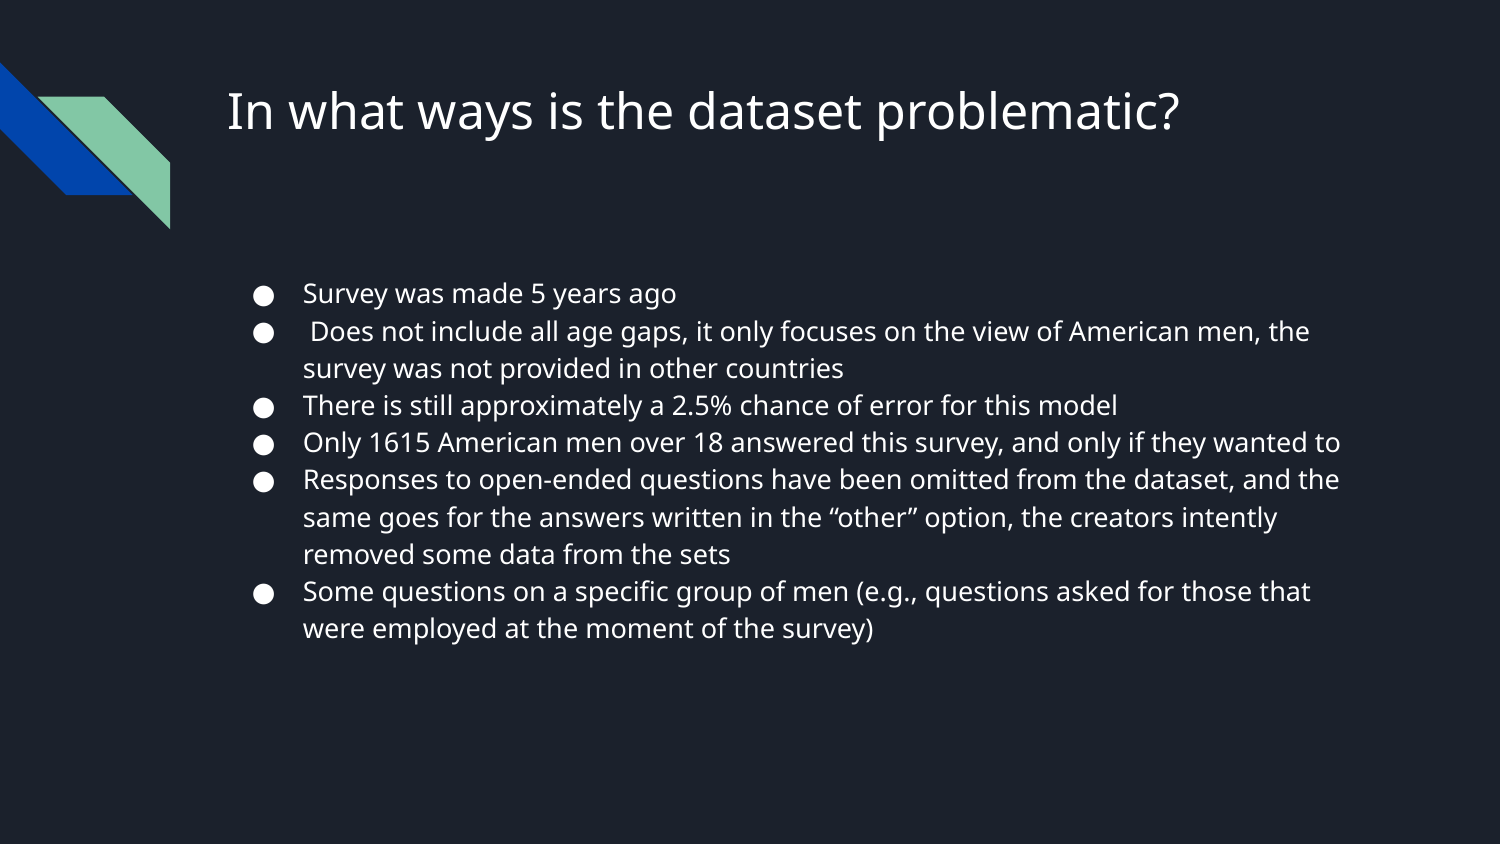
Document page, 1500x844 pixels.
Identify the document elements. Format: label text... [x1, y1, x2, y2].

title In what ways is the dataset problematic? [212, 64, 1368, 215]
list Survey was made 5 years ago Does not include all age gaps, it only focuses on the view of American men, the survey was not provided in other countries There is still approximately a 2.5% chance of error for this model Only 1615 American men over 18 answered this survey, and only if they wanted to Responses to open-ended questions have been omitted from the dataset, and the same goes for the answers written in the “other” option, the creators intently removed some data from the sets Some questions on a specific group of men (e.g., questions asked for those that were employed at the moment of the survey) [212, 257, 1368, 735]
